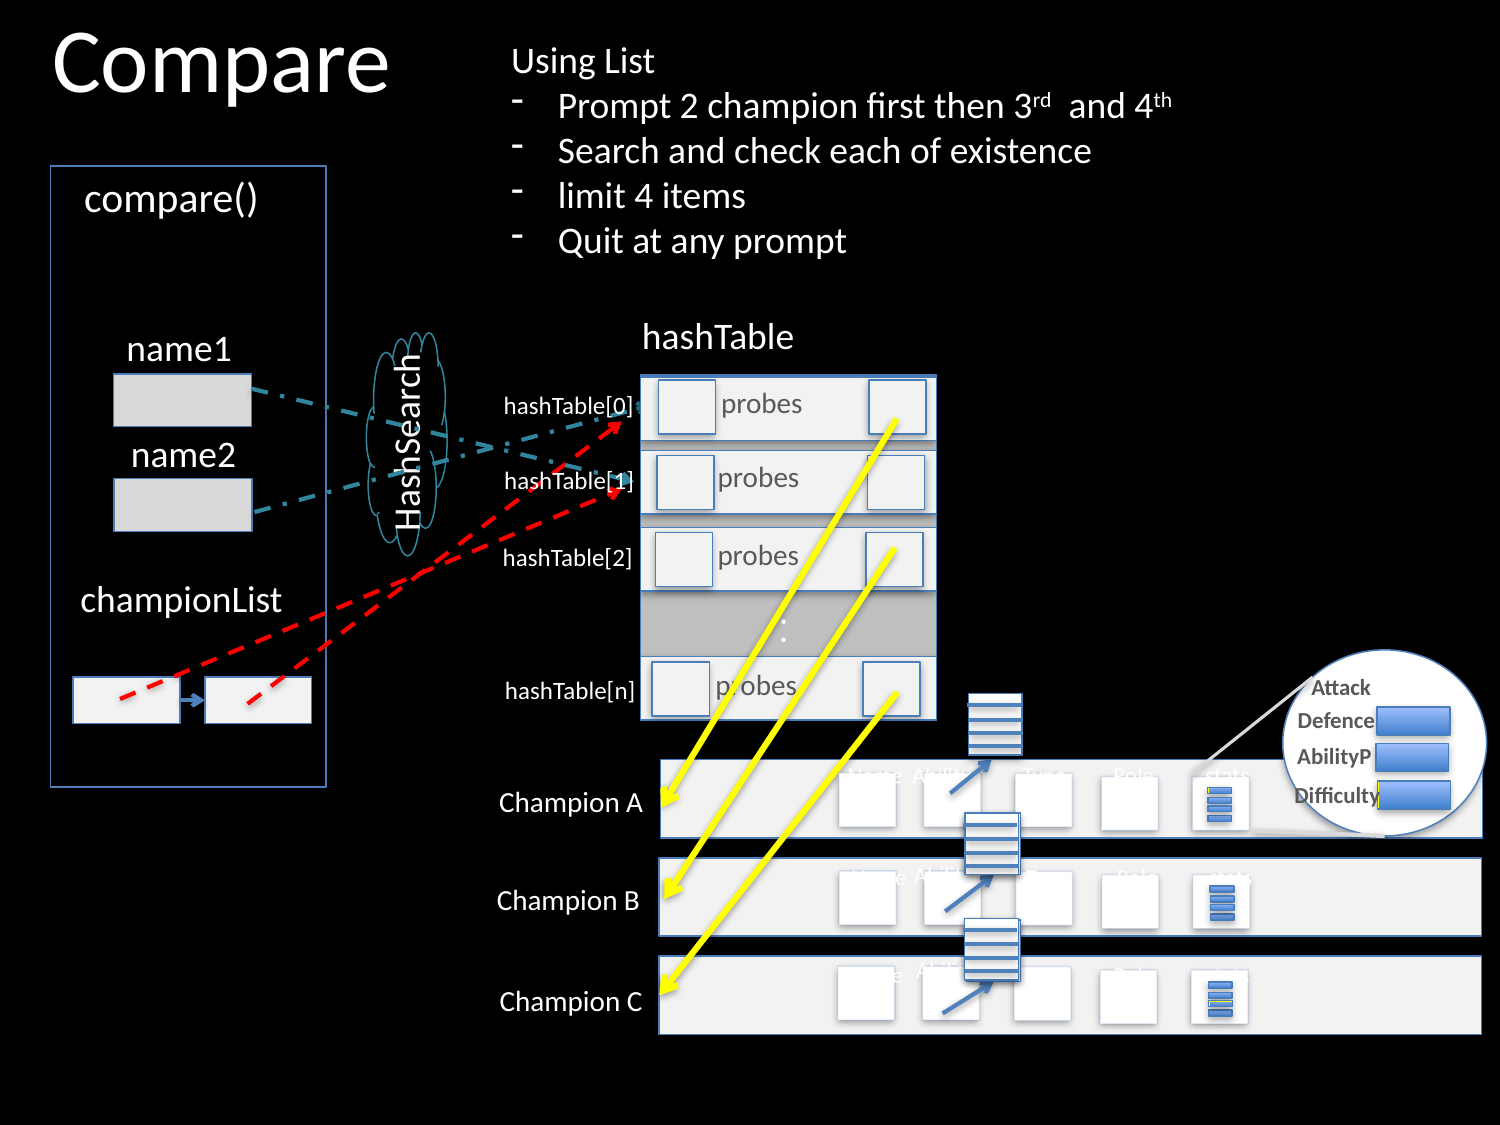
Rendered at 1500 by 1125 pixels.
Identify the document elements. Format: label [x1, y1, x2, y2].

text_box [663, 817, 896, 900]
text_box [942, 981, 995, 1014]
text_box [660, 418, 898, 809]
picture [0, 0, 1500, 1125]
text_box [254, 404, 651, 513]
text_box [1251, 830, 1385, 837]
text_box [659, 902, 898, 996]
text_box [944, 874, 995, 912]
text_box [119, 488, 242, 700]
text_box [949, 759, 992, 794]
text_box [247, 488, 623, 705]
text_box [1189, 676, 1313, 776]
text_box [251, 388, 635, 406]
